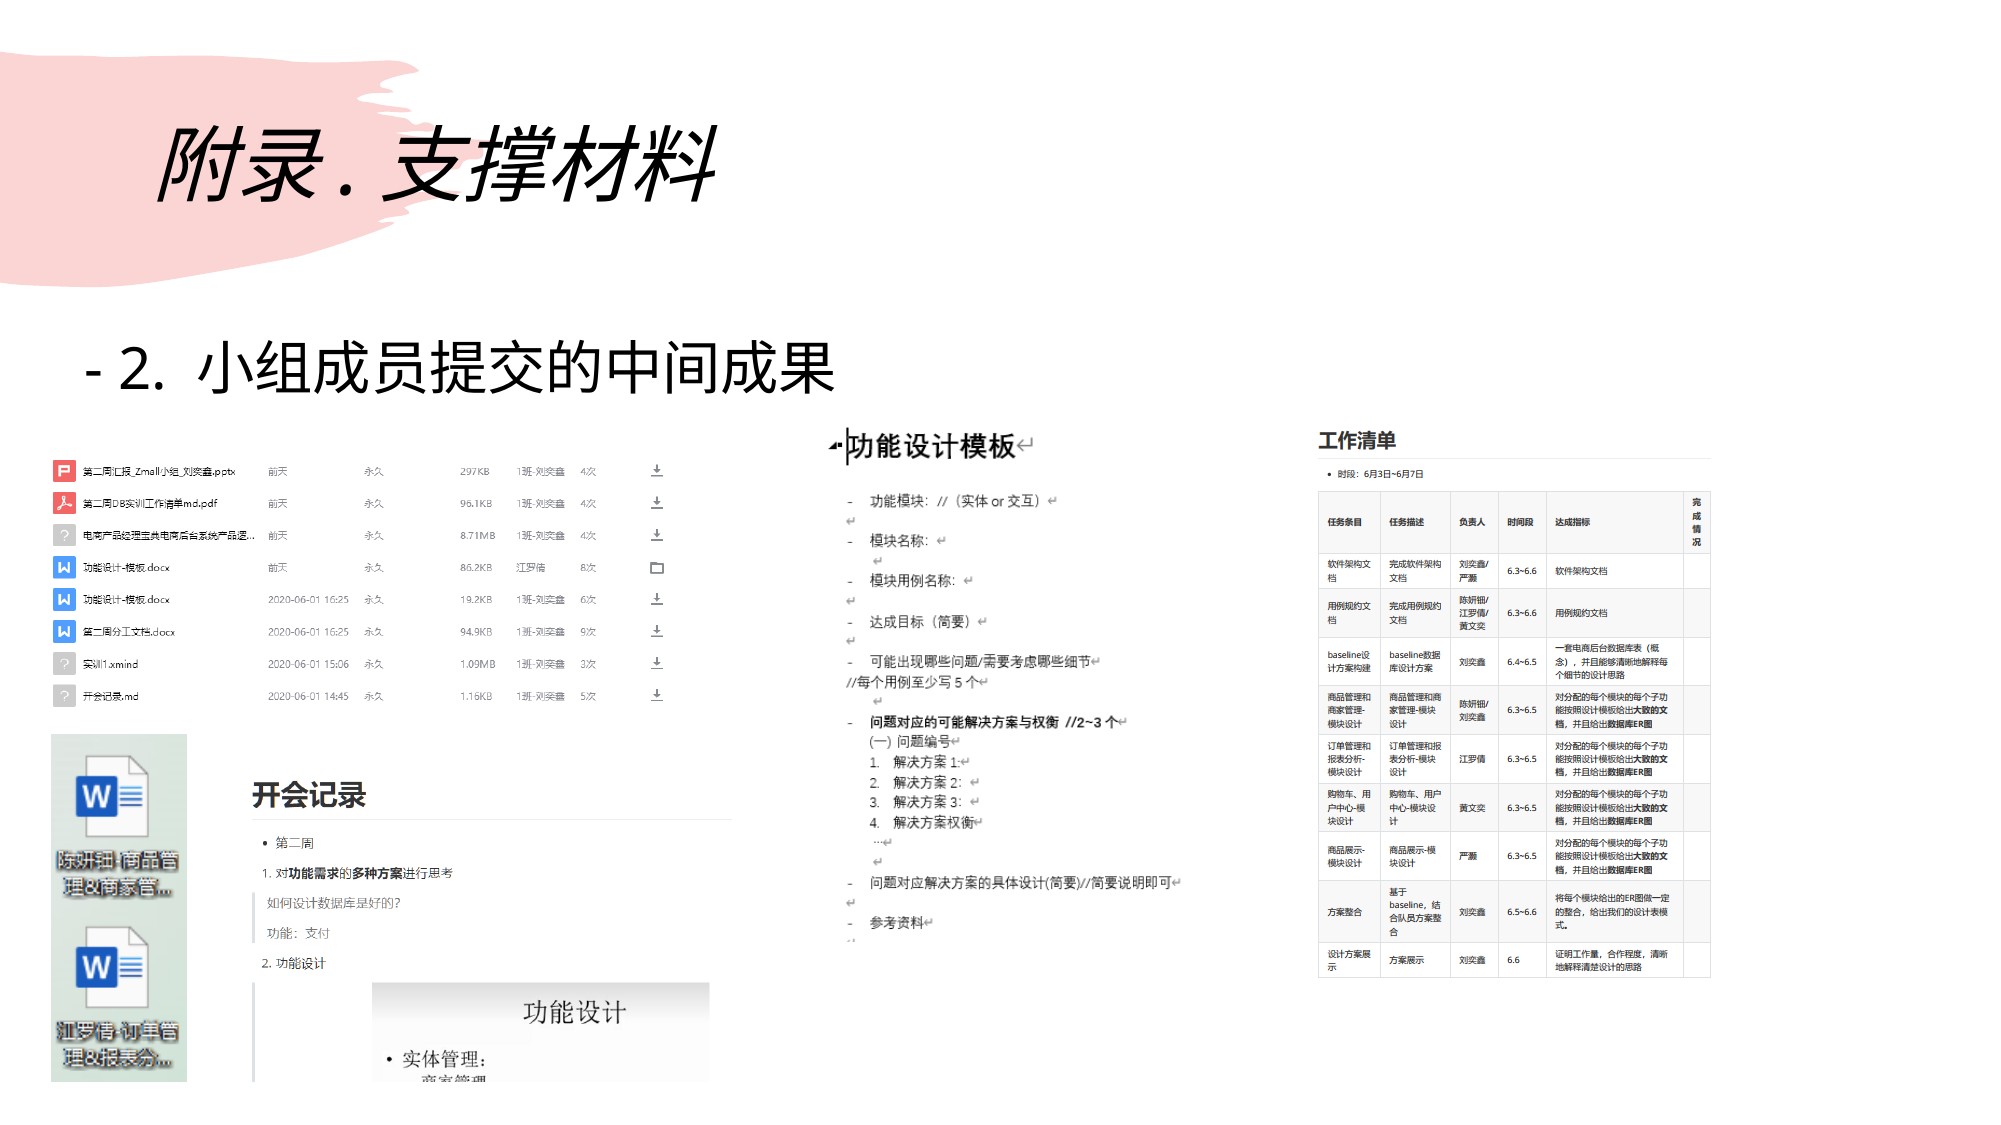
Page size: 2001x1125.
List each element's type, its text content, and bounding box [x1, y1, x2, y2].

list - 2. 小组成员提交的中间成果 [69, 323, 1795, 1006]
picture [51, 734, 187, 1082]
title 附录.支撑材料 [137, 59, 1863, 278]
picture [244, 765, 732, 1082]
picture [45, 456, 681, 713]
picture [1307, 419, 1727, 1006]
picture [812, 419, 1201, 942]
